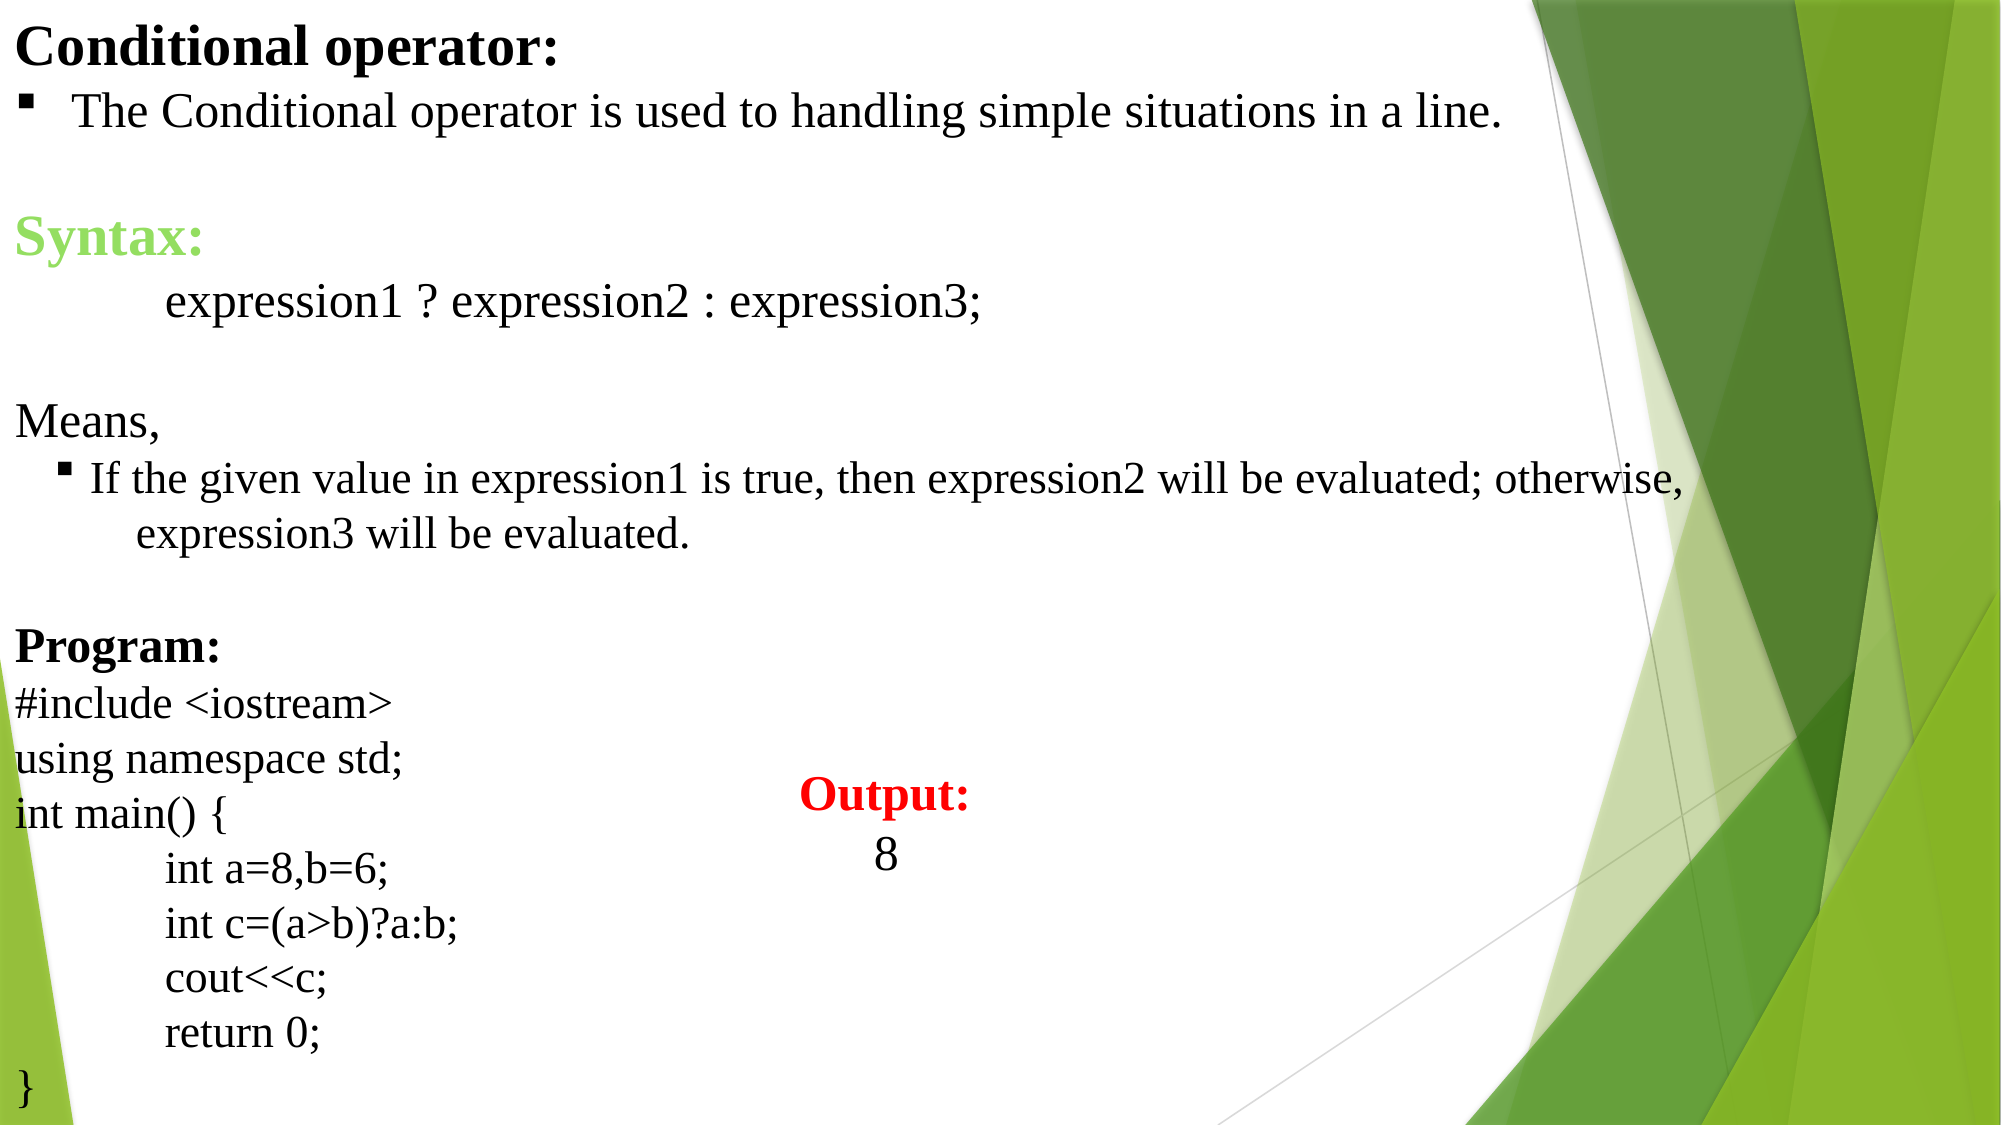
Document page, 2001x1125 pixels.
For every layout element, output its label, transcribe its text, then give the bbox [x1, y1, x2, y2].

text_box Conditional operator: The Conditional operator is used to handling simple situations in a line. Syntax: expression1 ? expression2 : expression3; Means, If the given value in expression1 is true, then expression2 will be evaluated; otherwise, expression3 will be evaluated. Program: #include <iostream> using namespace std; int main() { int a=8,b=6; int c=(a>b)?a:b; cout<<c; return 0; } [0, 0, 2000, 1125]
text_box Output: 8 [783, 752, 1557, 888]
